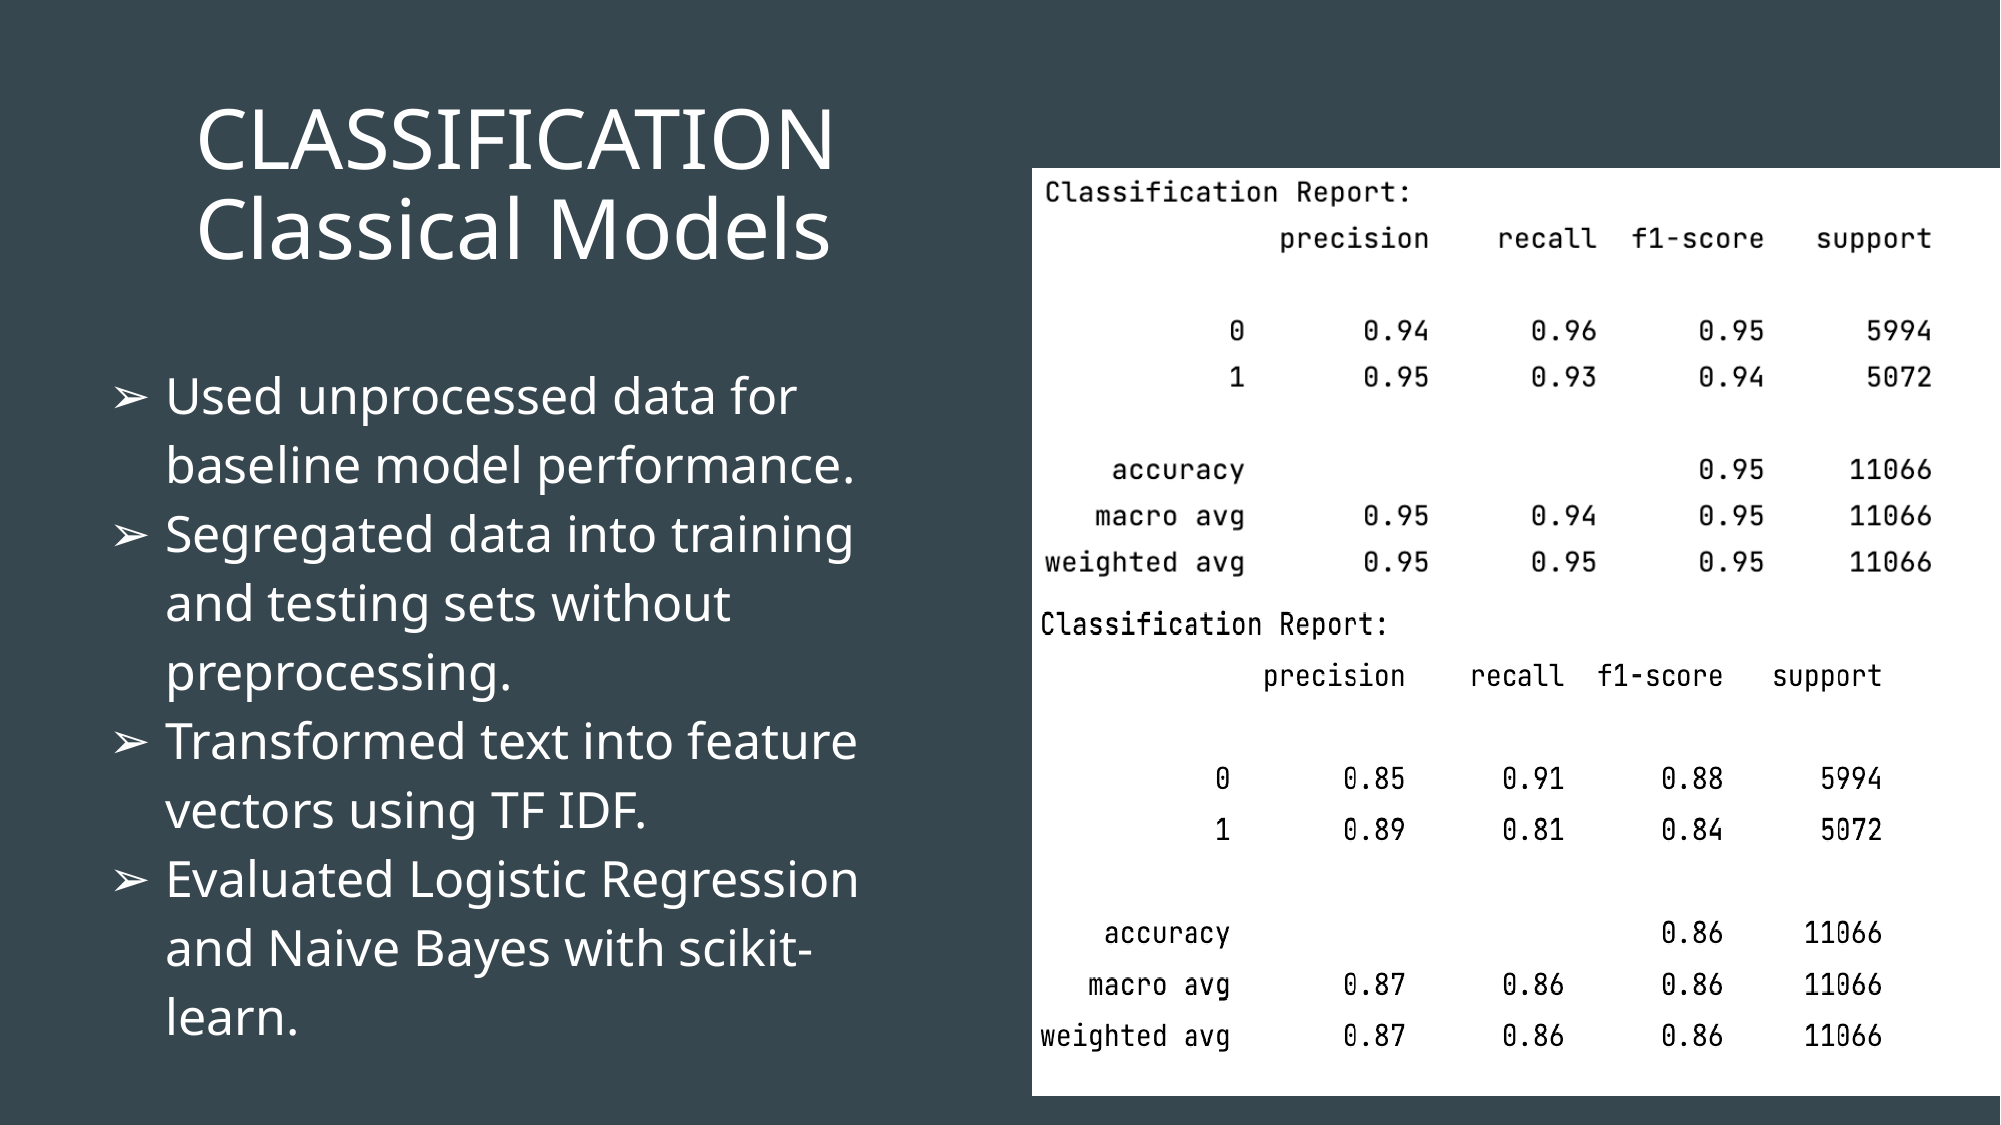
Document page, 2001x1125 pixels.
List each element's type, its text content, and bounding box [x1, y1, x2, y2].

title CLASSIFICATION Classical Models [180, 47, 1830, 285]
list Used unprocessed data for baseline model performance. Segregated data into training and testing sets without preprocessing. Transformed text into feature vectors using TF IDF. Evaluated Logistic Regression and Naive Bayes with scikit-learn. [90, 347, 943, 963]
picture [1032, 168, 2000, 1096]
